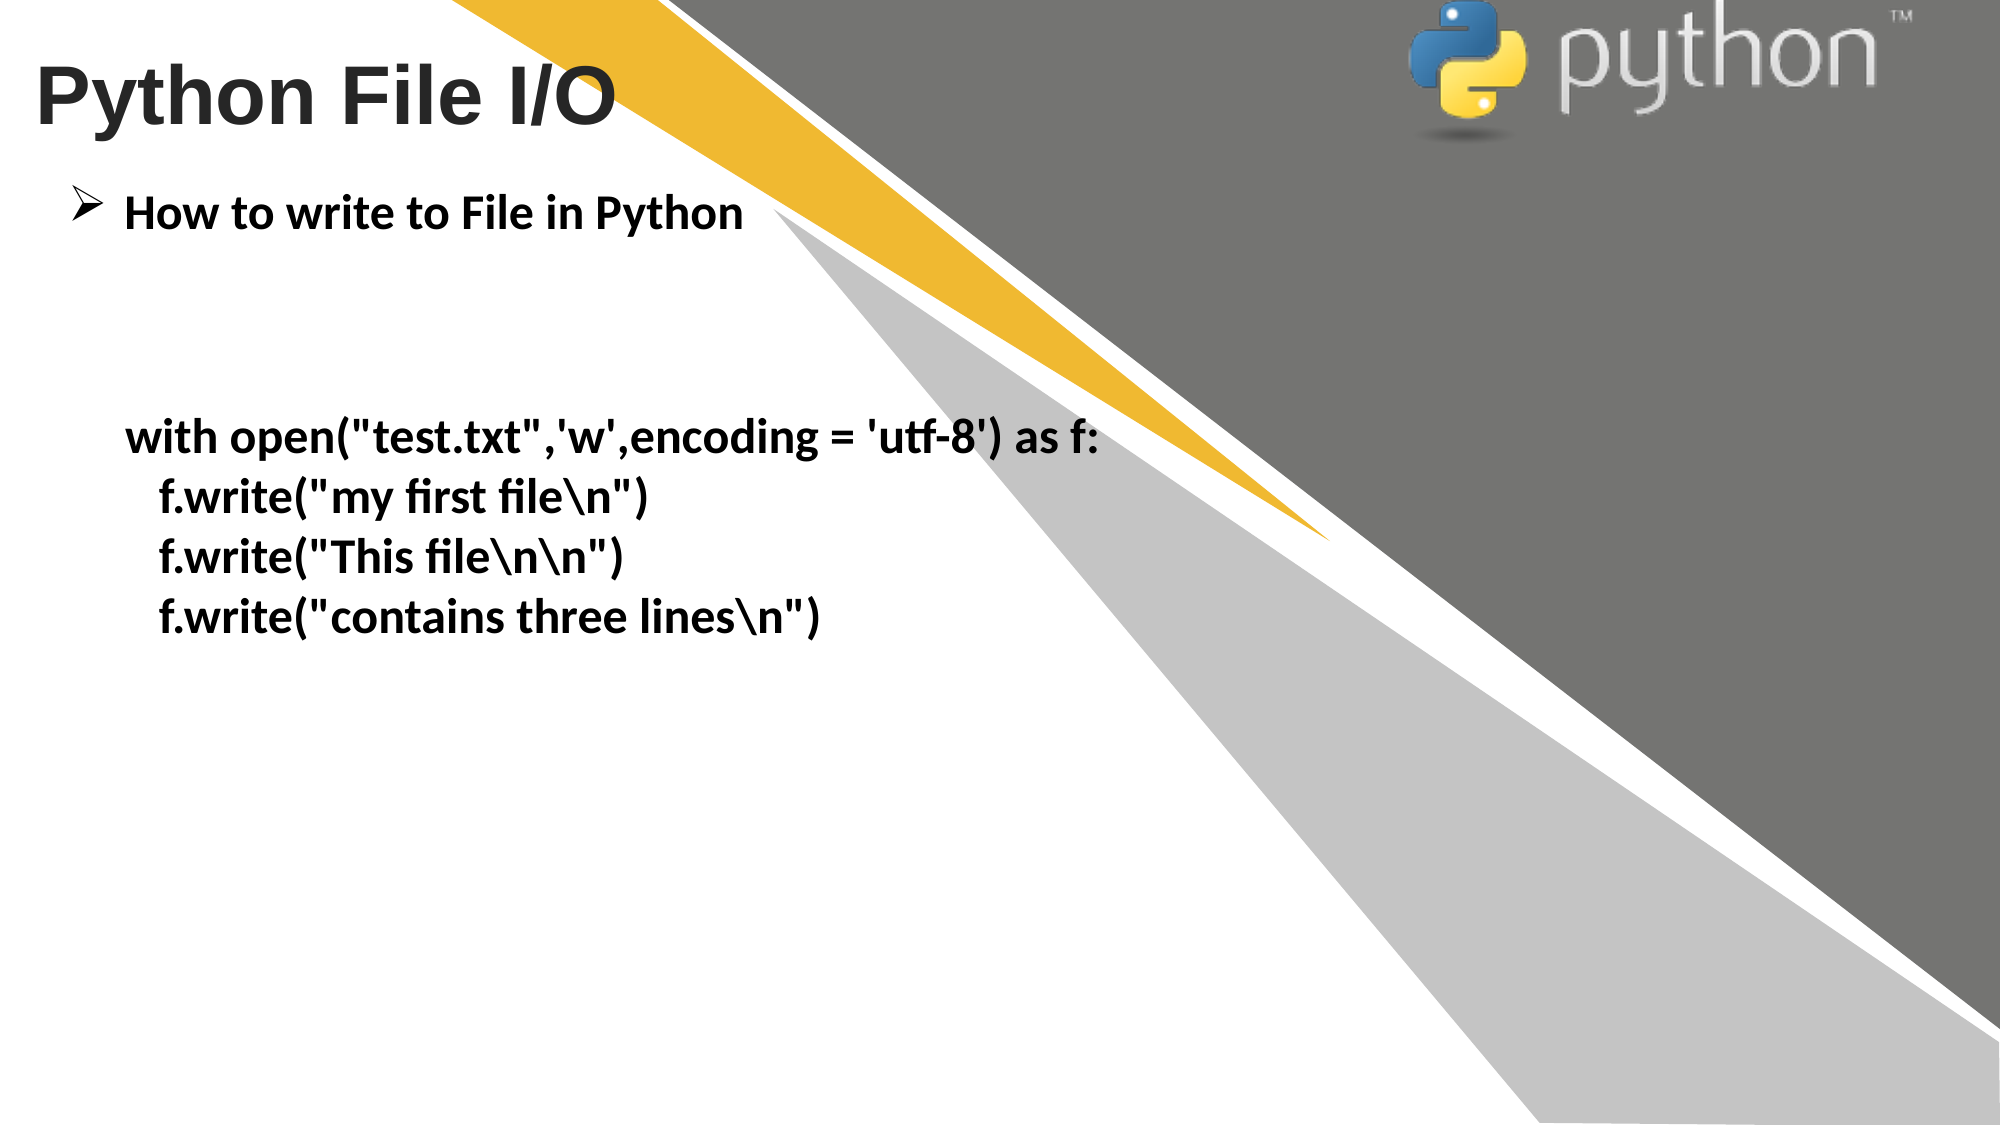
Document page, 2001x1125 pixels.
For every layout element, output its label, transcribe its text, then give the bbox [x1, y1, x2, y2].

text_box with open("test.txt",'w',encoding = 'utf-8') as f: f.write("my first file\n") f.write("This file\n\n") f.write("contains three lines\n") [110, 395, 1878, 651]
text_box How to write to File in Python [53, 172, 1907, 427]
text_box Python File I/O [21, 34, 658, 149]
text_box [667, 0, 2000, 1031]
text_box [1142, 651, 2000, 1125]
picture [1395, 0, 2000, 150]
text_box [449, 0, 874, 172]
